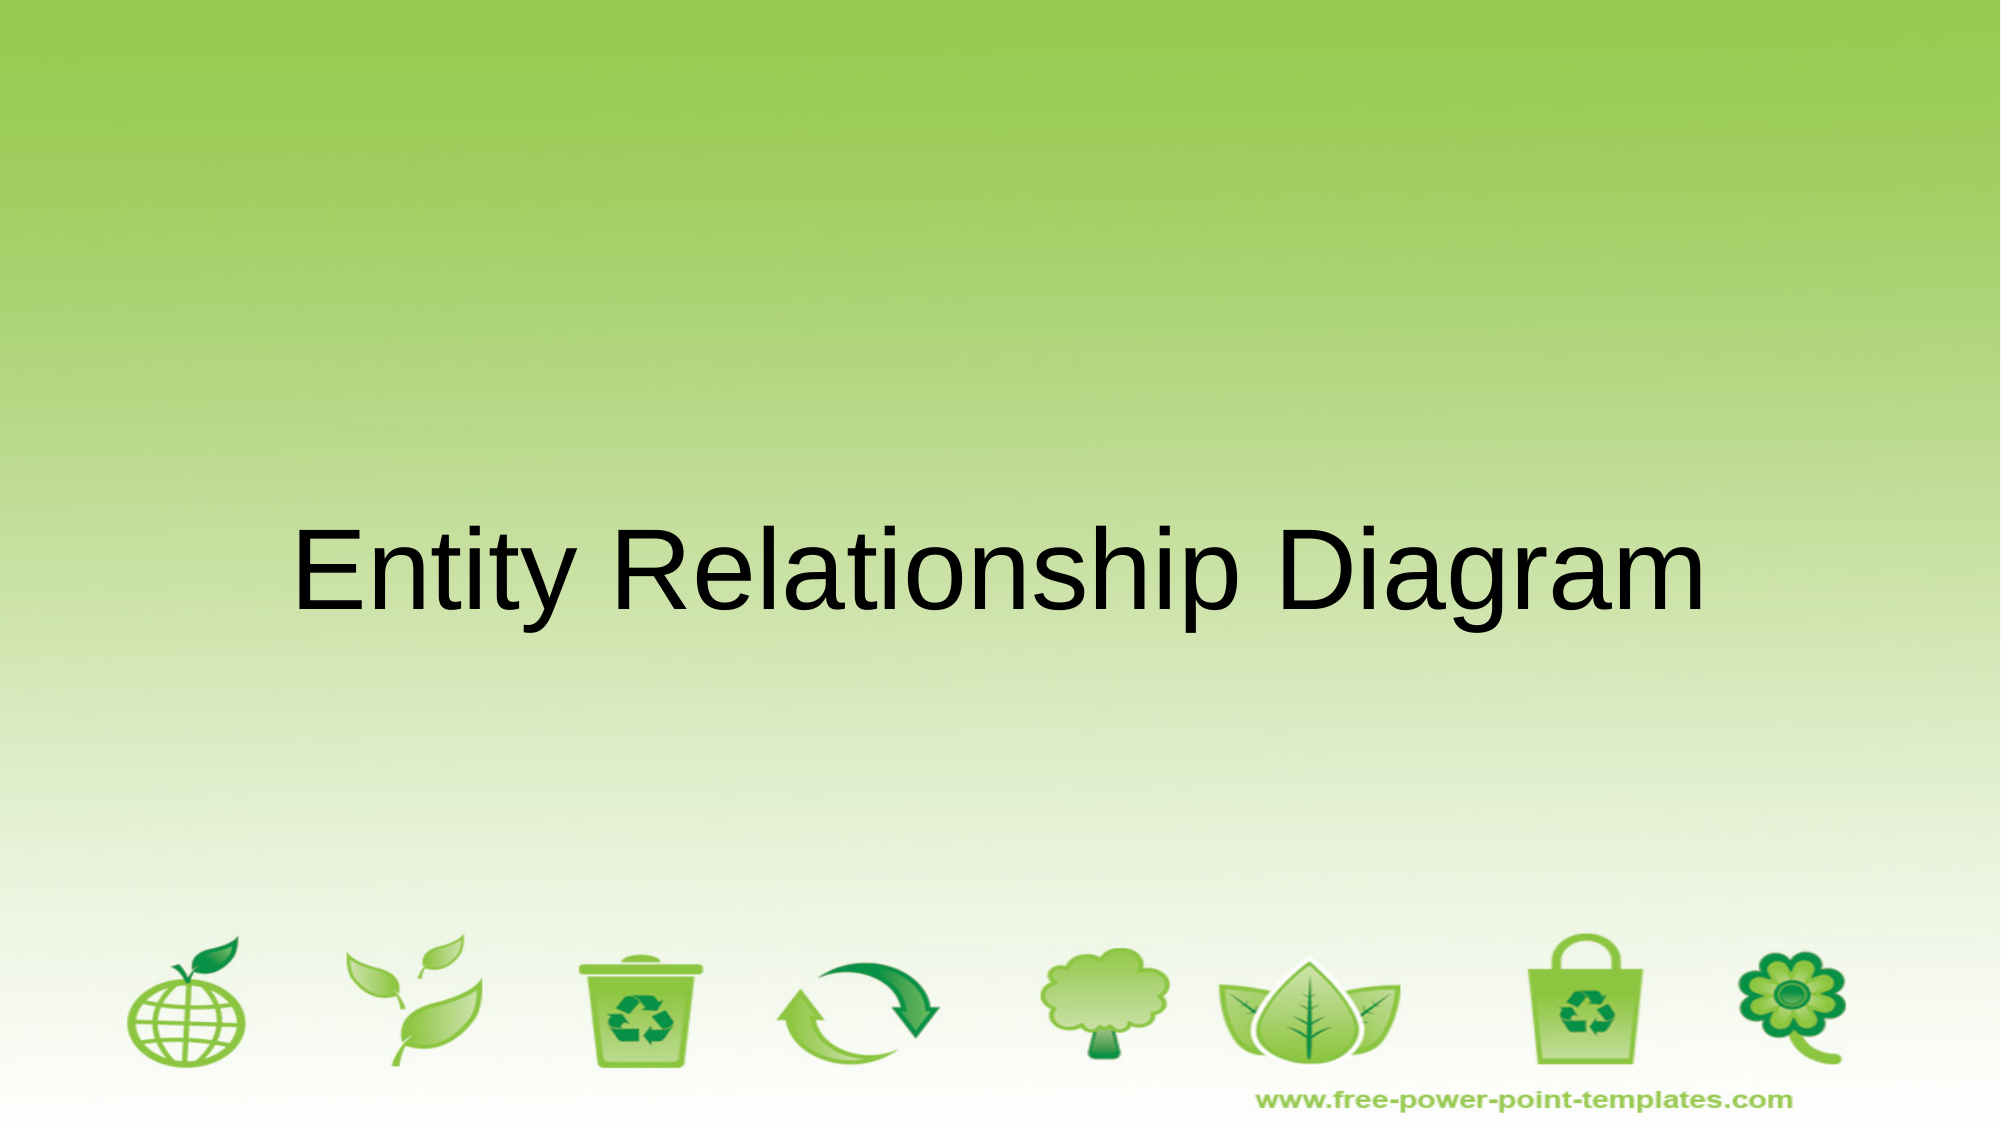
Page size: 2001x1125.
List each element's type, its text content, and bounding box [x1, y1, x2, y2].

title Entity Relationship Diagram [249, 484, 1750, 641]
picture [0, 0, 2001, 1125]
